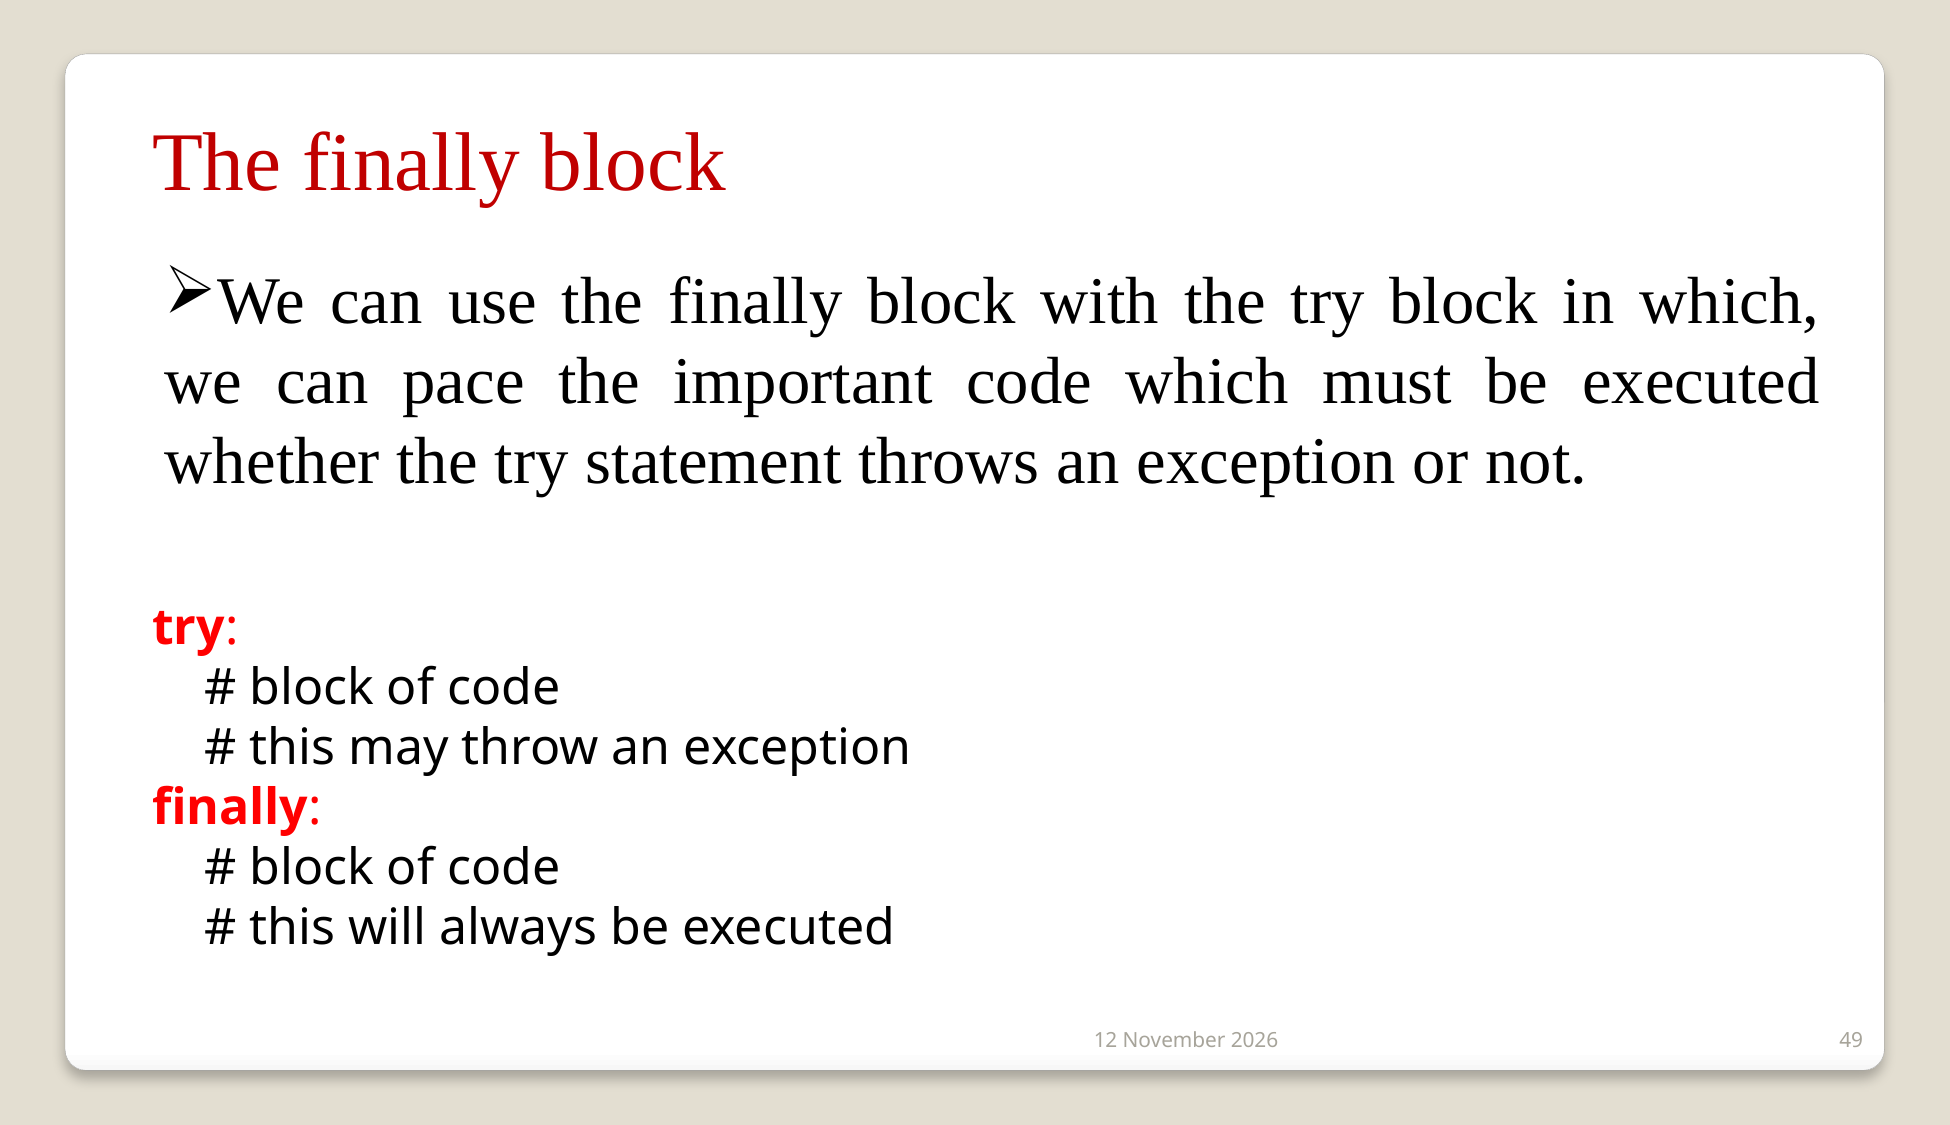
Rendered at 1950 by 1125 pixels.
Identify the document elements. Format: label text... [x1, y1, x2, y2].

text_box We can use the finally block with the try block in which, we can pace the important code which must be executed whether the try statement throws an exception or not. [149, 249, 1838, 505]
text_box try: # block of code # this may throw an exception finally: # block of code # this will always be executed [137, 587, 1163, 963]
text_box 2 January 2020 [805, 1002, 1293, 1063]
text_box The finally block [137, 99, 1145, 215]
text_box 49 [1780, 1002, 1878, 1063]
